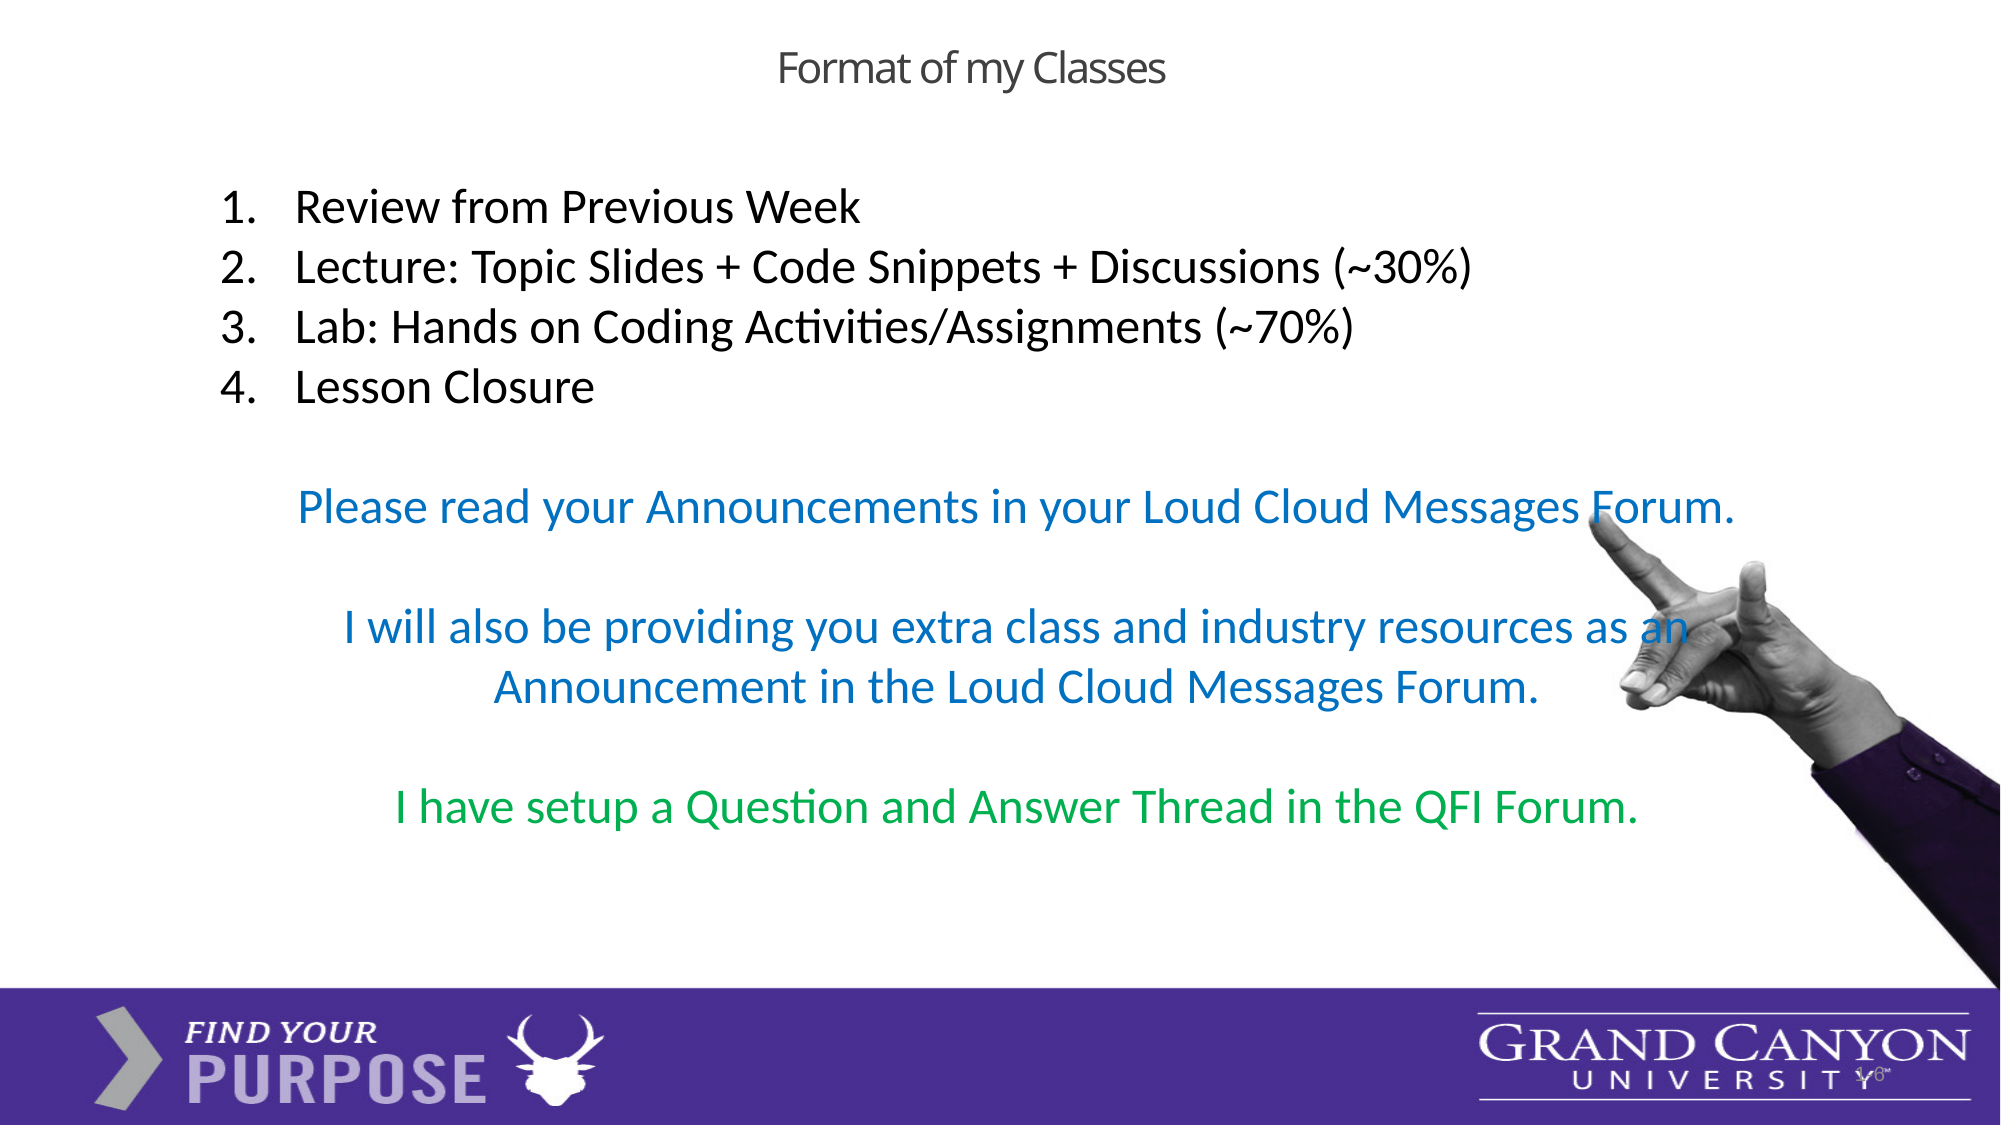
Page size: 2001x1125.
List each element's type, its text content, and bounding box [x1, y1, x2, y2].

picture [0, 0, 2001, 1125]
slide_number 1-6 [1433, 1042, 1900, 1103]
title Format of my Classes [324, 0, 1608, 101]
text_box Review from Previous Week Lecture: Topic Slides + Code Snippets + Discussions (~30%) Lab: Hands on Coding Activities/Assignments (~70%) Lesson Closure Please read your Announcements in your Loud Cloud Messages Forum. I will also be providing you extra class and industry resources as an Announcement in the Loud Cloud Messages Forum. I have setup a Question and Answer Thread in the QFI Forum. [205, 165, 1829, 841]
